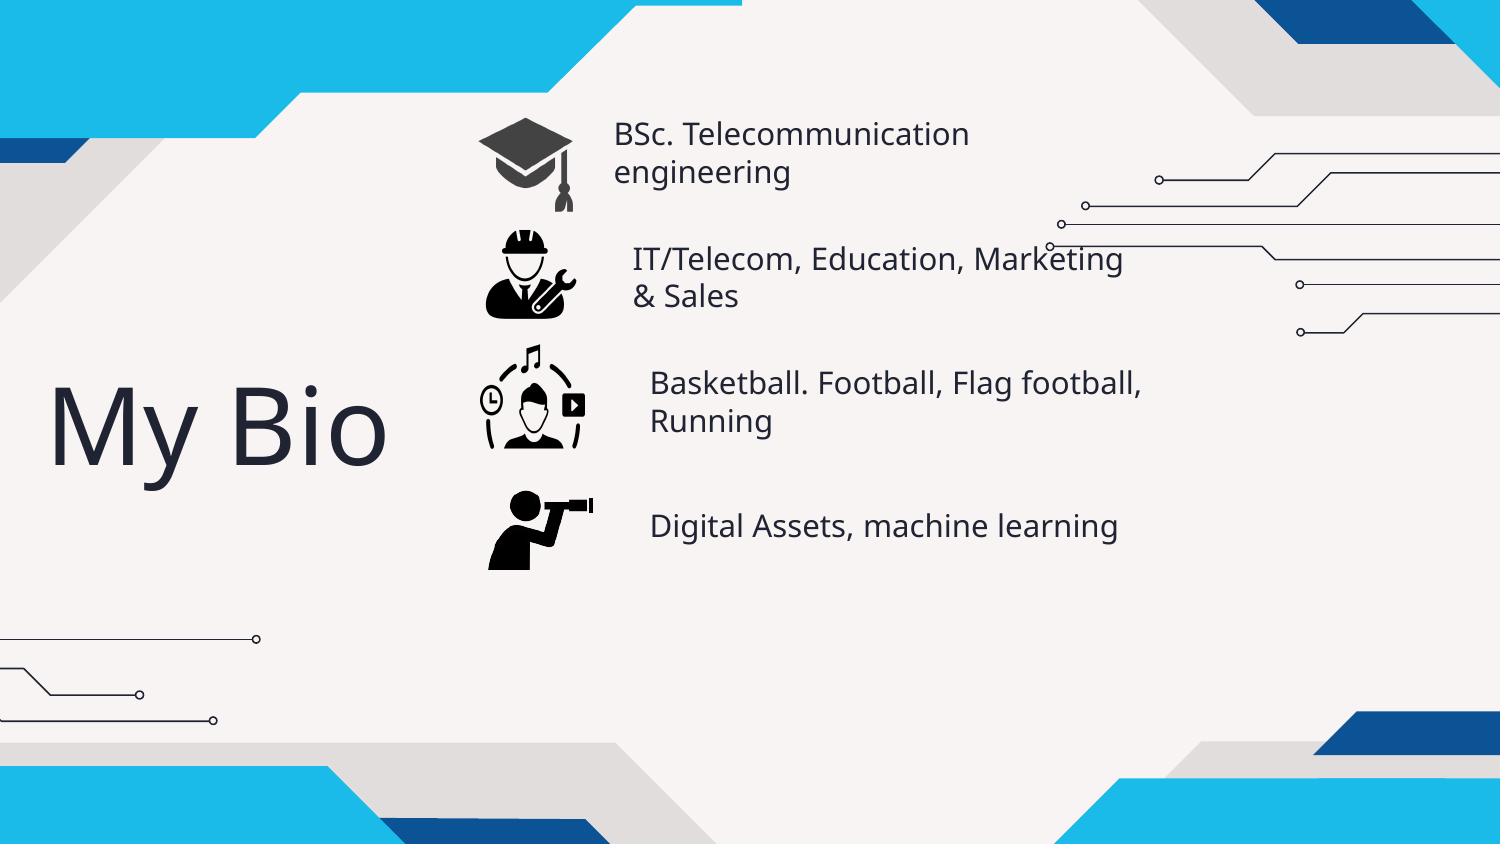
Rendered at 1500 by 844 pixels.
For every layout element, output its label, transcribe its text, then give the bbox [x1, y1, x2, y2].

picture [443, 83, 618, 324]
title My Bio [0, 344, 461, 501]
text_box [1045, 153, 1500, 337]
picture [480, 344, 585, 449]
text_box Basketball. Football, Flag football, Running [634, 353, 1288, 449]
picture [480, 465, 601, 586]
subtitle BSc. Telecommunication engineering [621, 104, 1139, 200]
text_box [0, 635, 261, 725]
text_box IT/Telecom, Education, Marketing & Sales [617, 229, 1040, 324]
text_box Digital Assets, machine learning [634, 477, 1288, 572]
